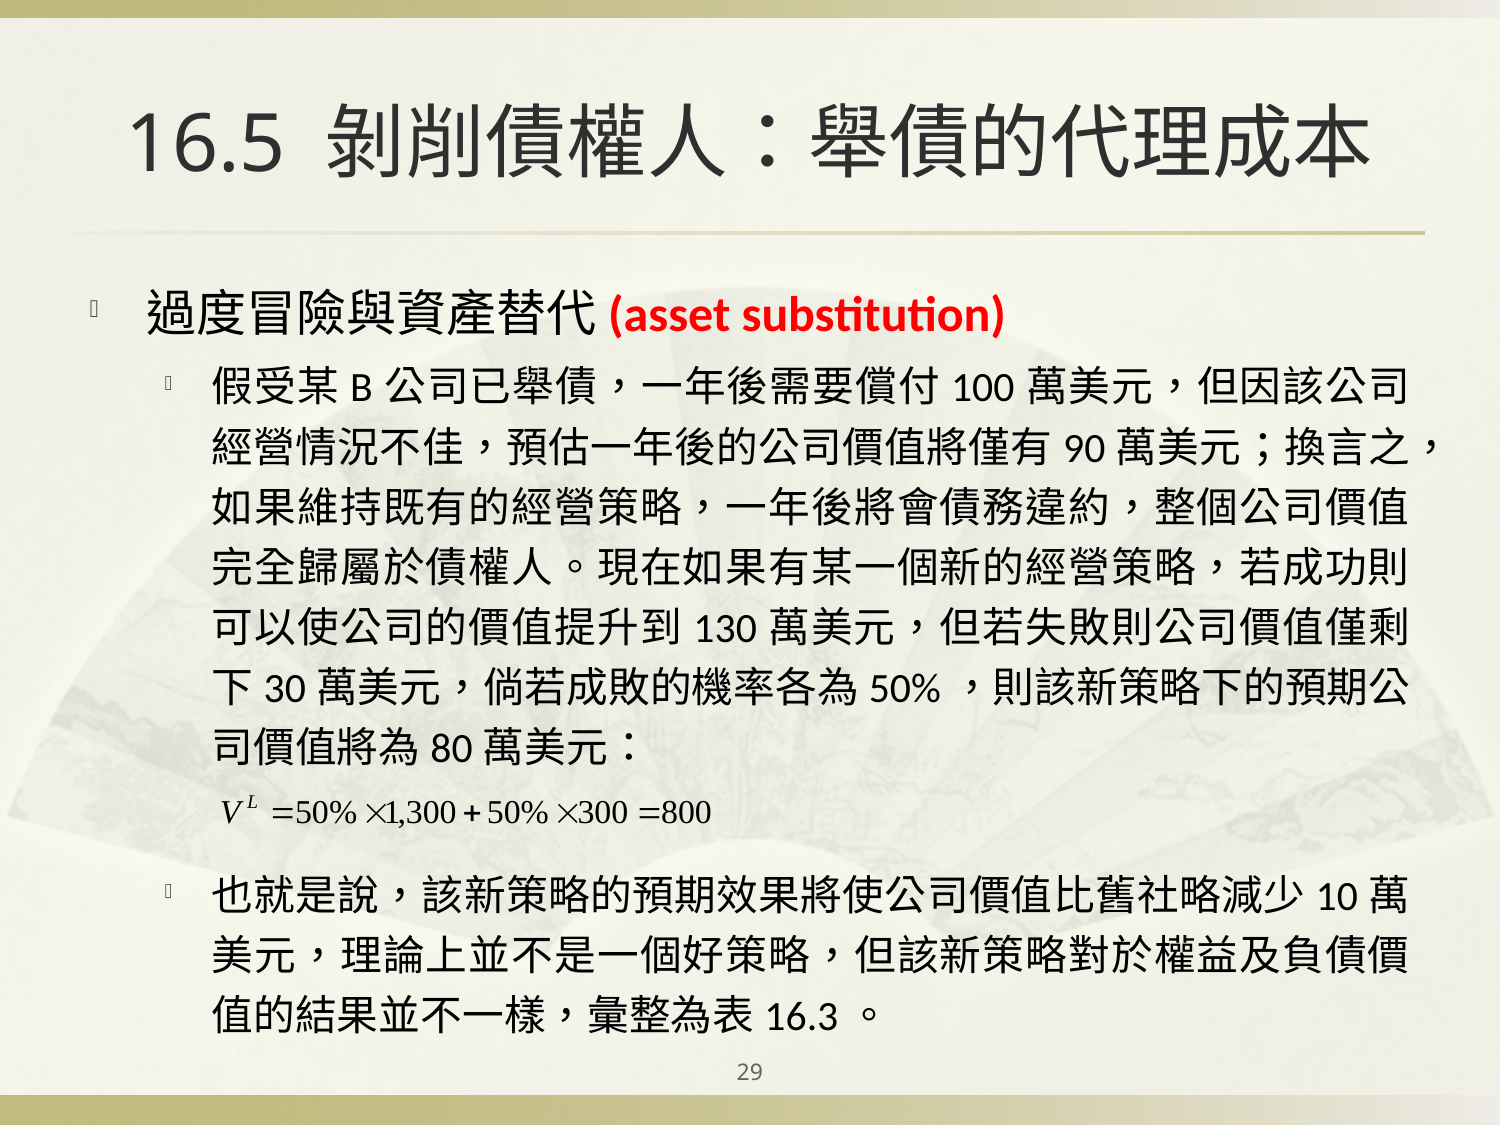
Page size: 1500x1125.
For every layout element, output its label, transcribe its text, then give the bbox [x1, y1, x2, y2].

slide_number 29 [675, 1050, 825, 1097]
title 16.5 剝削債權人：舉債的代理成本 [75, 45, 1425, 233]
list 過度冒險與資產替代(asset substitution) 假受某B公司已舉債，一年後需要償付100萬美元，但因該公司經營情況不佳，預估一年後的公司價值將僅有90萬美元；換言之，如果維持既有的經營策略，一年後將會債務違約，整個公司價值完全歸屬於債權人。現在如果有某一個新的經營策略，若成功則可以使公司的價值提升到130萬美元，但若失敗則公司價值僅剩下30萬美元，倘若成敗的機率各為50%，則該新策略下的預期公司價值將為80萬美元： 也就是說，該新策略的預期效果將使公司價值比舊社略減少10萬美元，理論上並不是一個好策略，但該新策略對於權益及負債價值的結果並不一樣，彙整為表16.3。 [75, 262, 1425, 1071]
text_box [217, 786, 719, 835]
